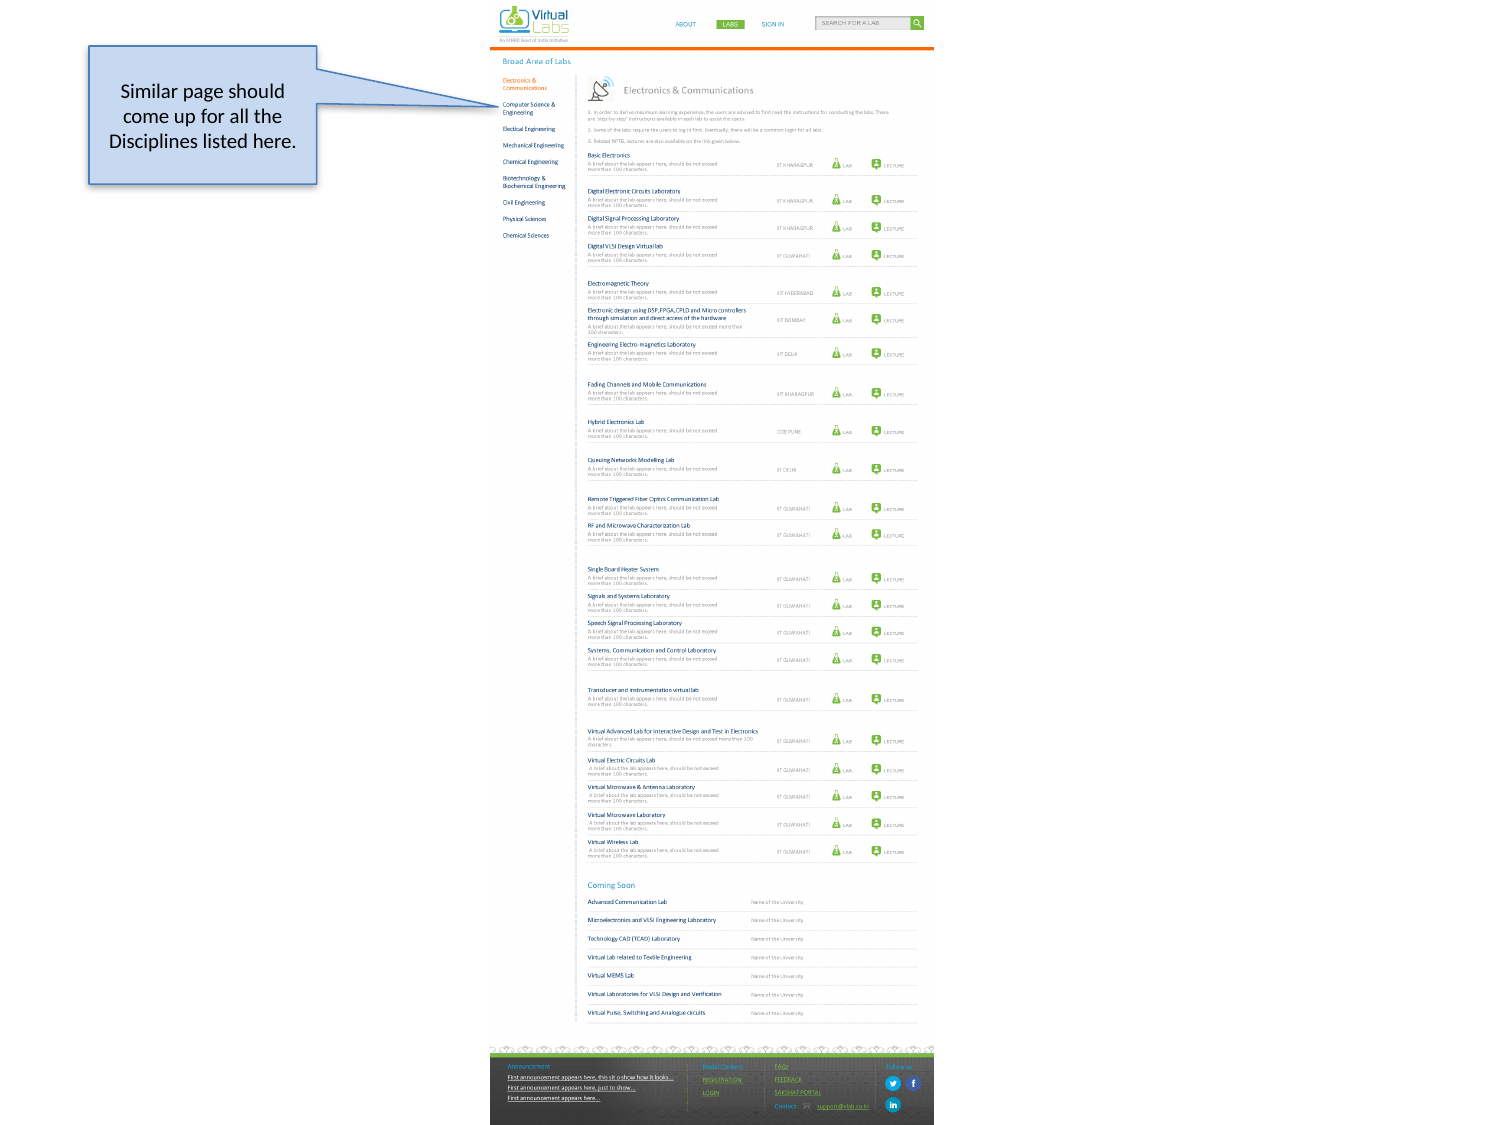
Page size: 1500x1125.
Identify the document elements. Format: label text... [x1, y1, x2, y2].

picture [490, 0, 934, 1125]
text_box Similar page should come up for all the Disciplines listed here. [88, 45, 484, 185]
